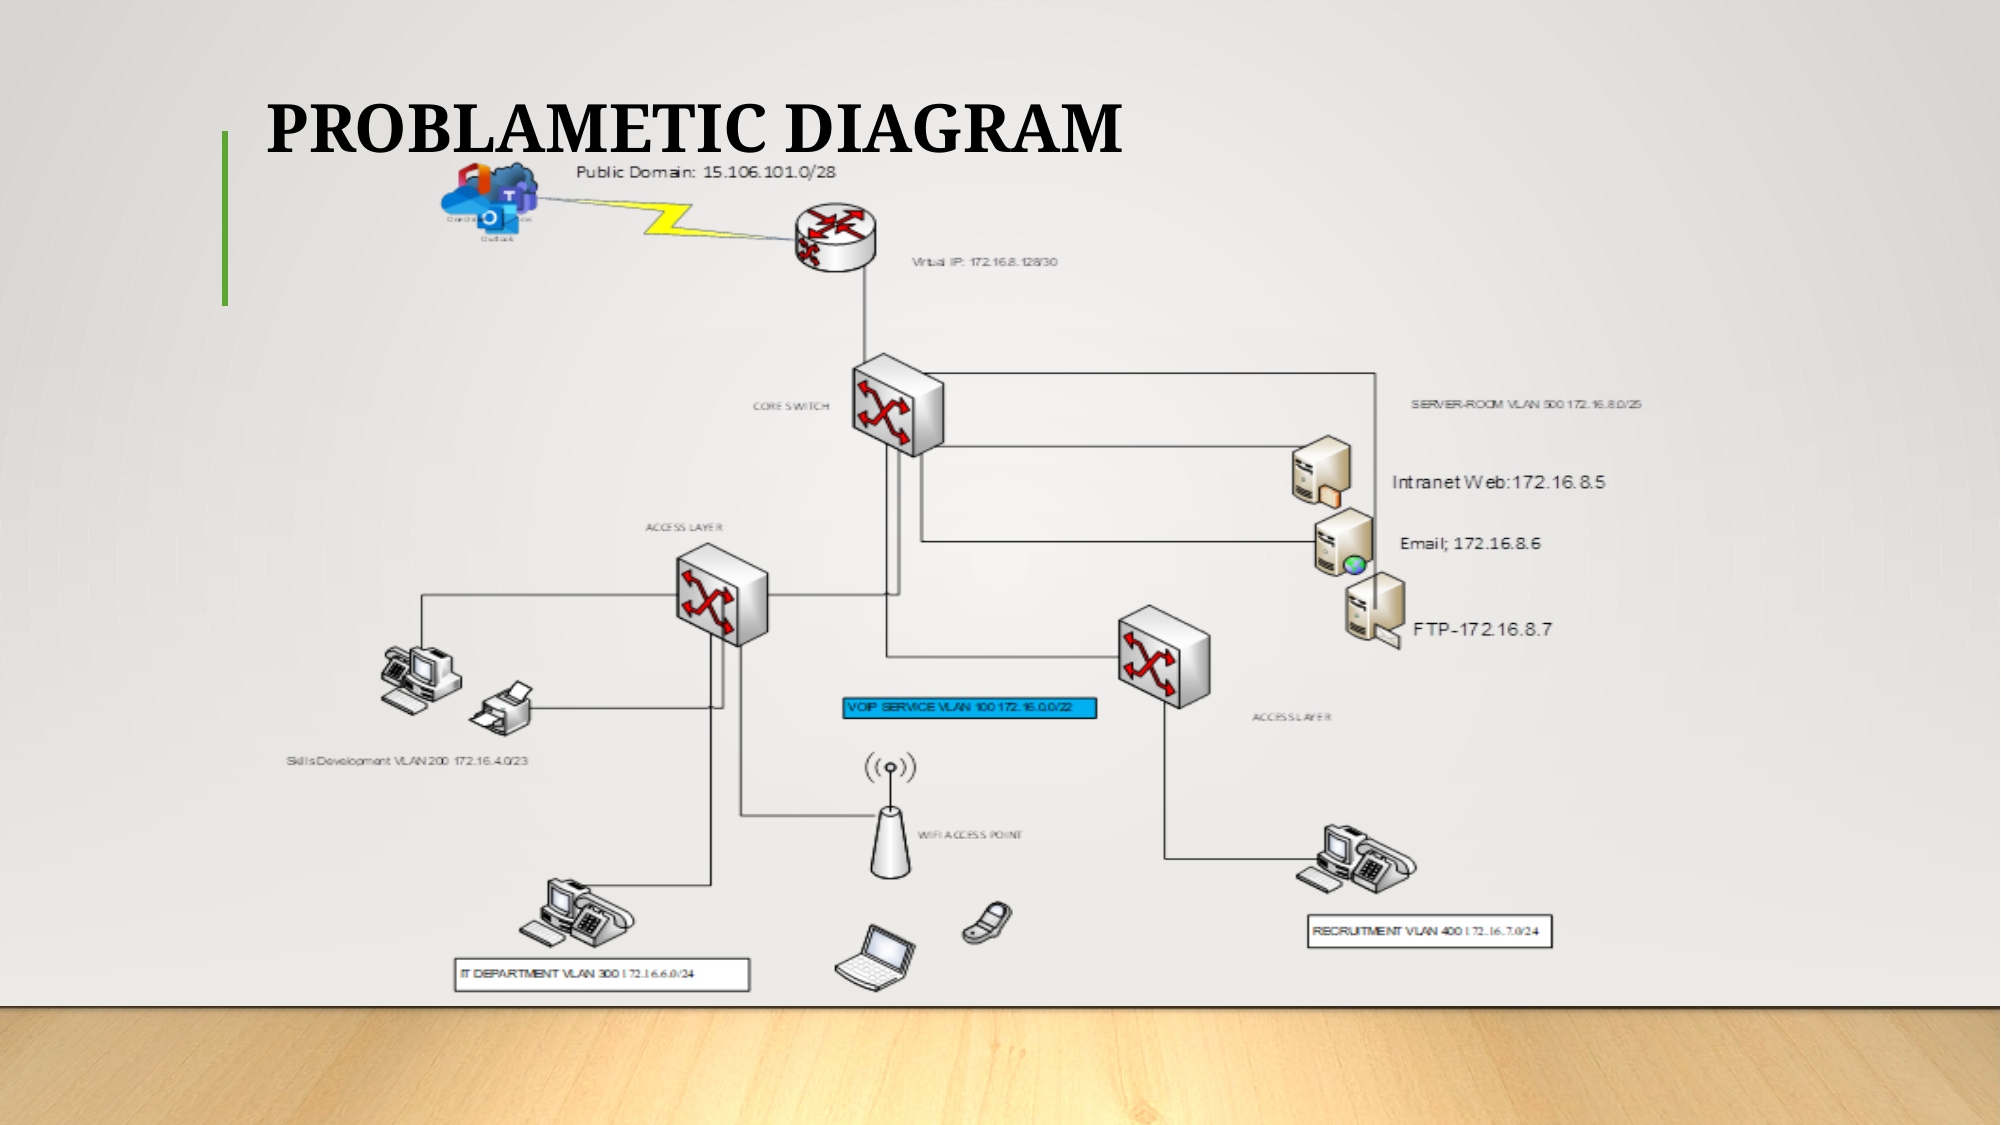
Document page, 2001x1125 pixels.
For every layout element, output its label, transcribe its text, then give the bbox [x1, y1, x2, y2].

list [251, 160, 1662, 997]
title PROBLAMETIC DIAGRAM [251, 40, 1814, 175]
picture [0, 1006, 2000, 1125]
